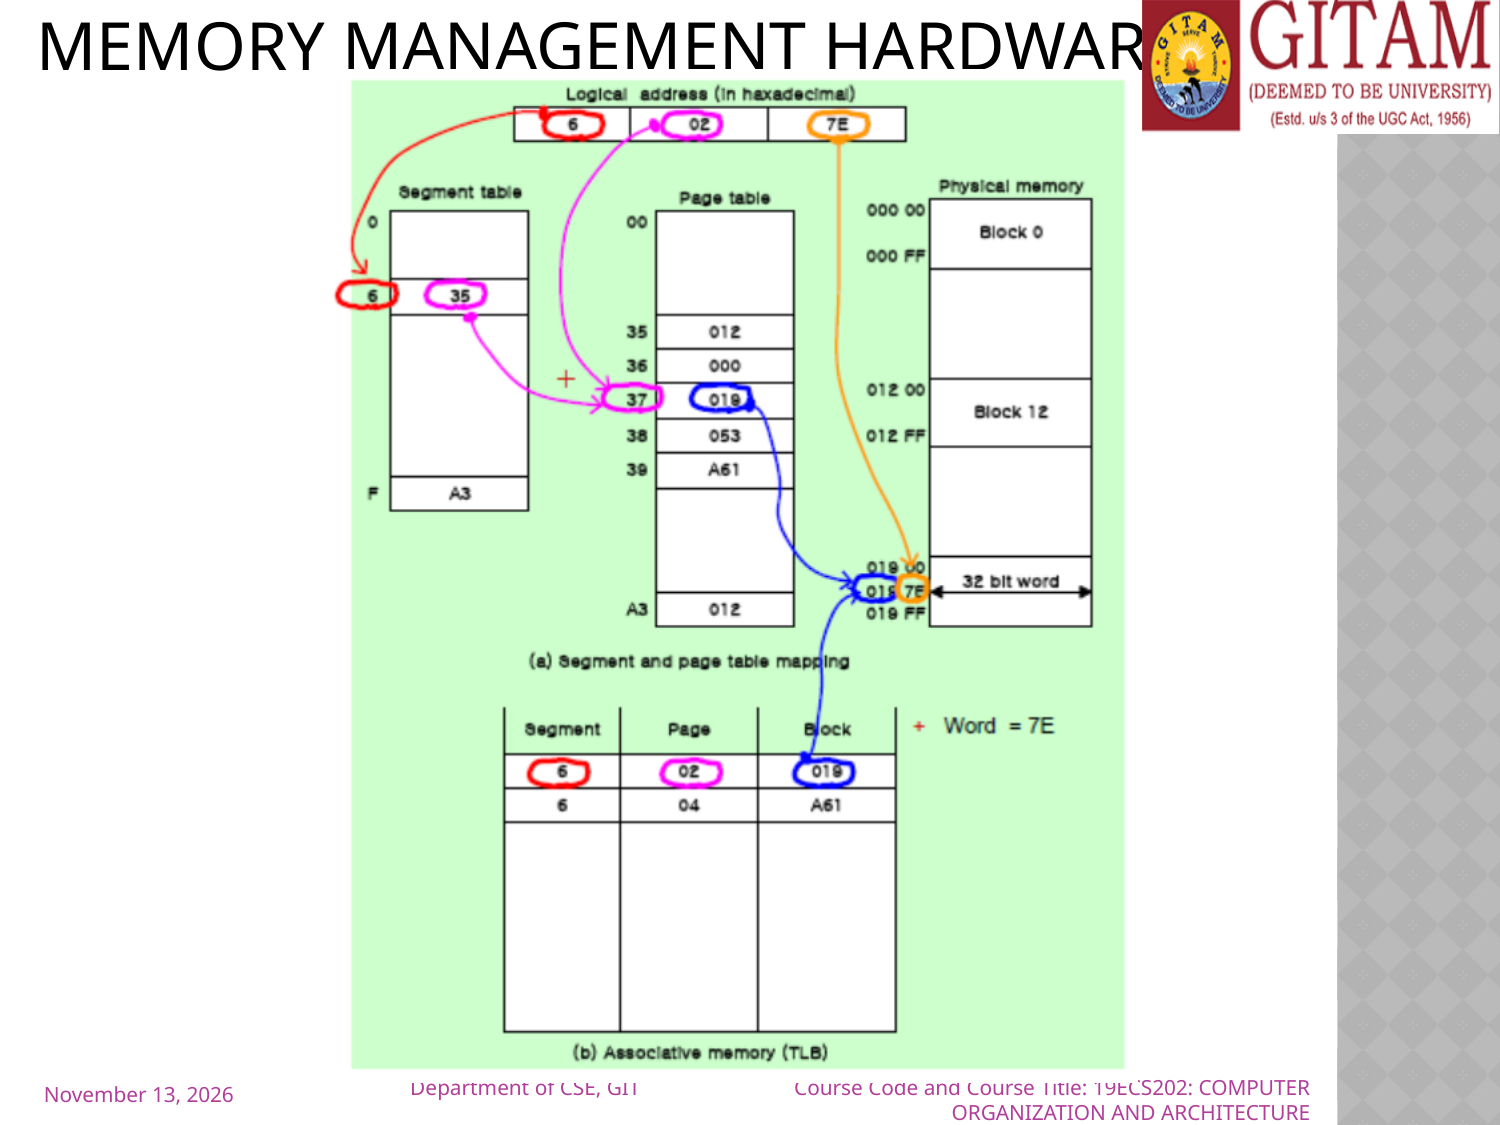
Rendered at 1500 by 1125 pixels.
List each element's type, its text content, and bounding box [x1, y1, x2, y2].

picture [1142, 0, 1500, 134]
title Memory Management Hardware [29, 2, 1138, 84]
footer Department of CSE, GIT Course Code and Course Title: 19ECS202: COMPUTER ORGANIZATION AND ARCHITECTURE [368, 1068, 1325, 1125]
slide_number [29, 1072, 358, 1110]
picture [327, 69, 1138, 1083]
